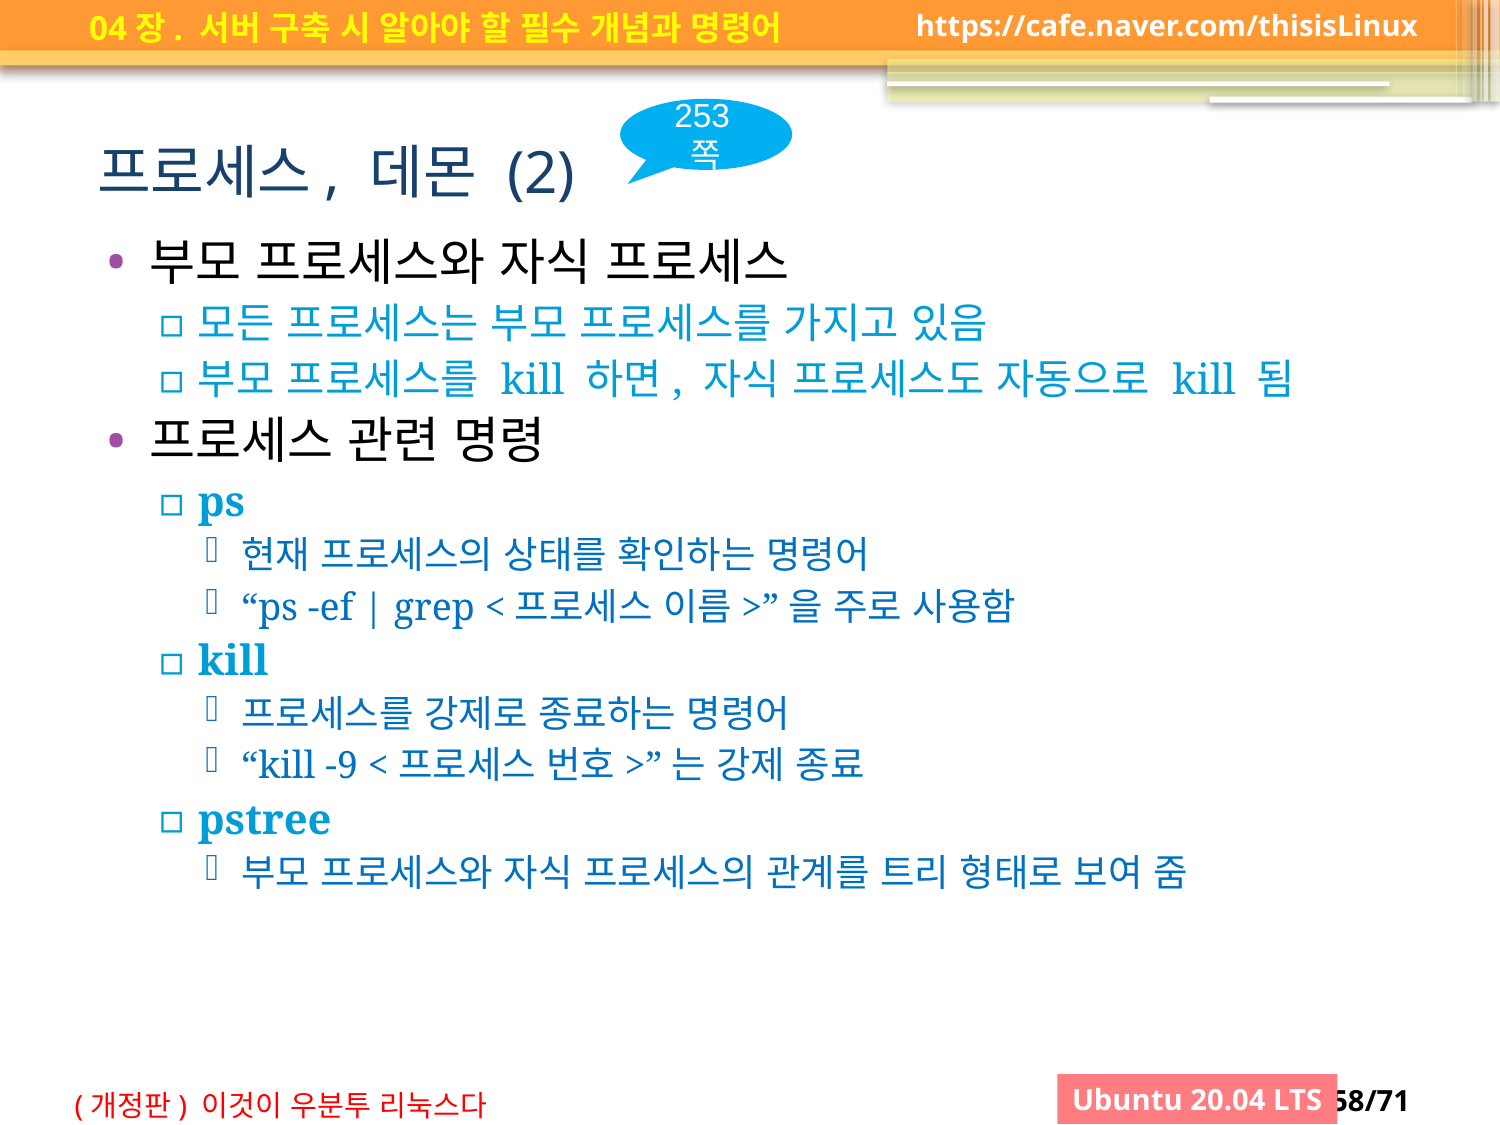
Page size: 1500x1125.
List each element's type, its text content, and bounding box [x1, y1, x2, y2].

list 부모 프로세스와 자식 프로세스 모든 프로세스는 부모 프로세스를 가지고 있음 부모 프로세스를 kill 하면, 자식 프로세스도 자동으로 kill 됨 프로세스 관련 명령 ps 현재 프로세스의 상태를 확인하는 명령어 “ps -ef | grep <프로세스 이름>”을 주로 사용함 kill 프로세스를 강제로 종료하는 명령어 “kill -9 <프로세스 번호>”는 강제 종료 pstree 부모 프로세스와 자식 프로세스의 관계를 트리 형태로 보여 줌 [75, 222, 1425, 1067]
text_box 253쪽 [618, 97, 794, 186]
title 프로세스, 데몬 (2) [82, 117, 1432, 223]
